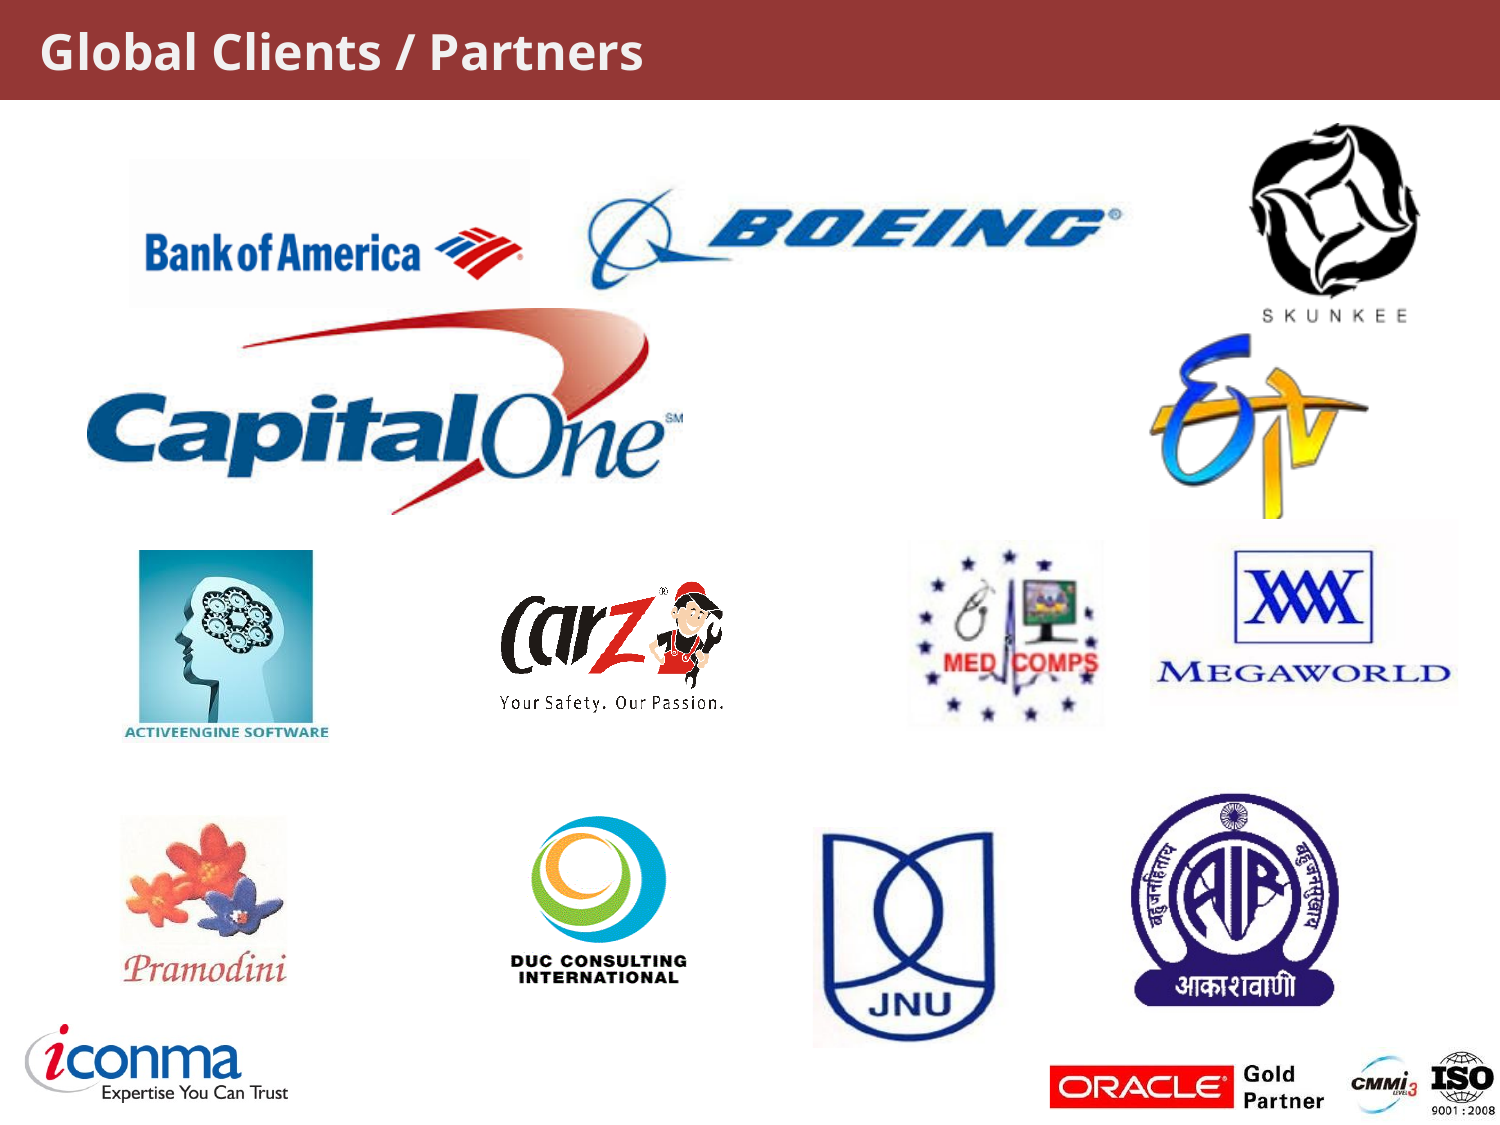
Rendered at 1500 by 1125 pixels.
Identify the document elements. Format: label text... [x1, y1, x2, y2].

picture [1346, 1047, 1497, 1123]
text_box [493, 536, 731, 732]
picture [1049, 1064, 1325, 1110]
text_box [119, 815, 288, 986]
text_box [1122, 787, 1348, 1013]
title Global Clients / Partners [37, 20, 1463, 209]
text_box [493, 800, 705, 1000]
text_box [812, 827, 1009, 1048]
text_box [1134, 328, 1385, 542]
text_box [1234, 123, 1430, 328]
text_box [906, 540, 1107, 745]
text_box [121, 550, 330, 743]
text_box [1149, 519, 1459, 706]
picture [24, 1024, 288, 1103]
picture [87, 114, 1151, 515]
